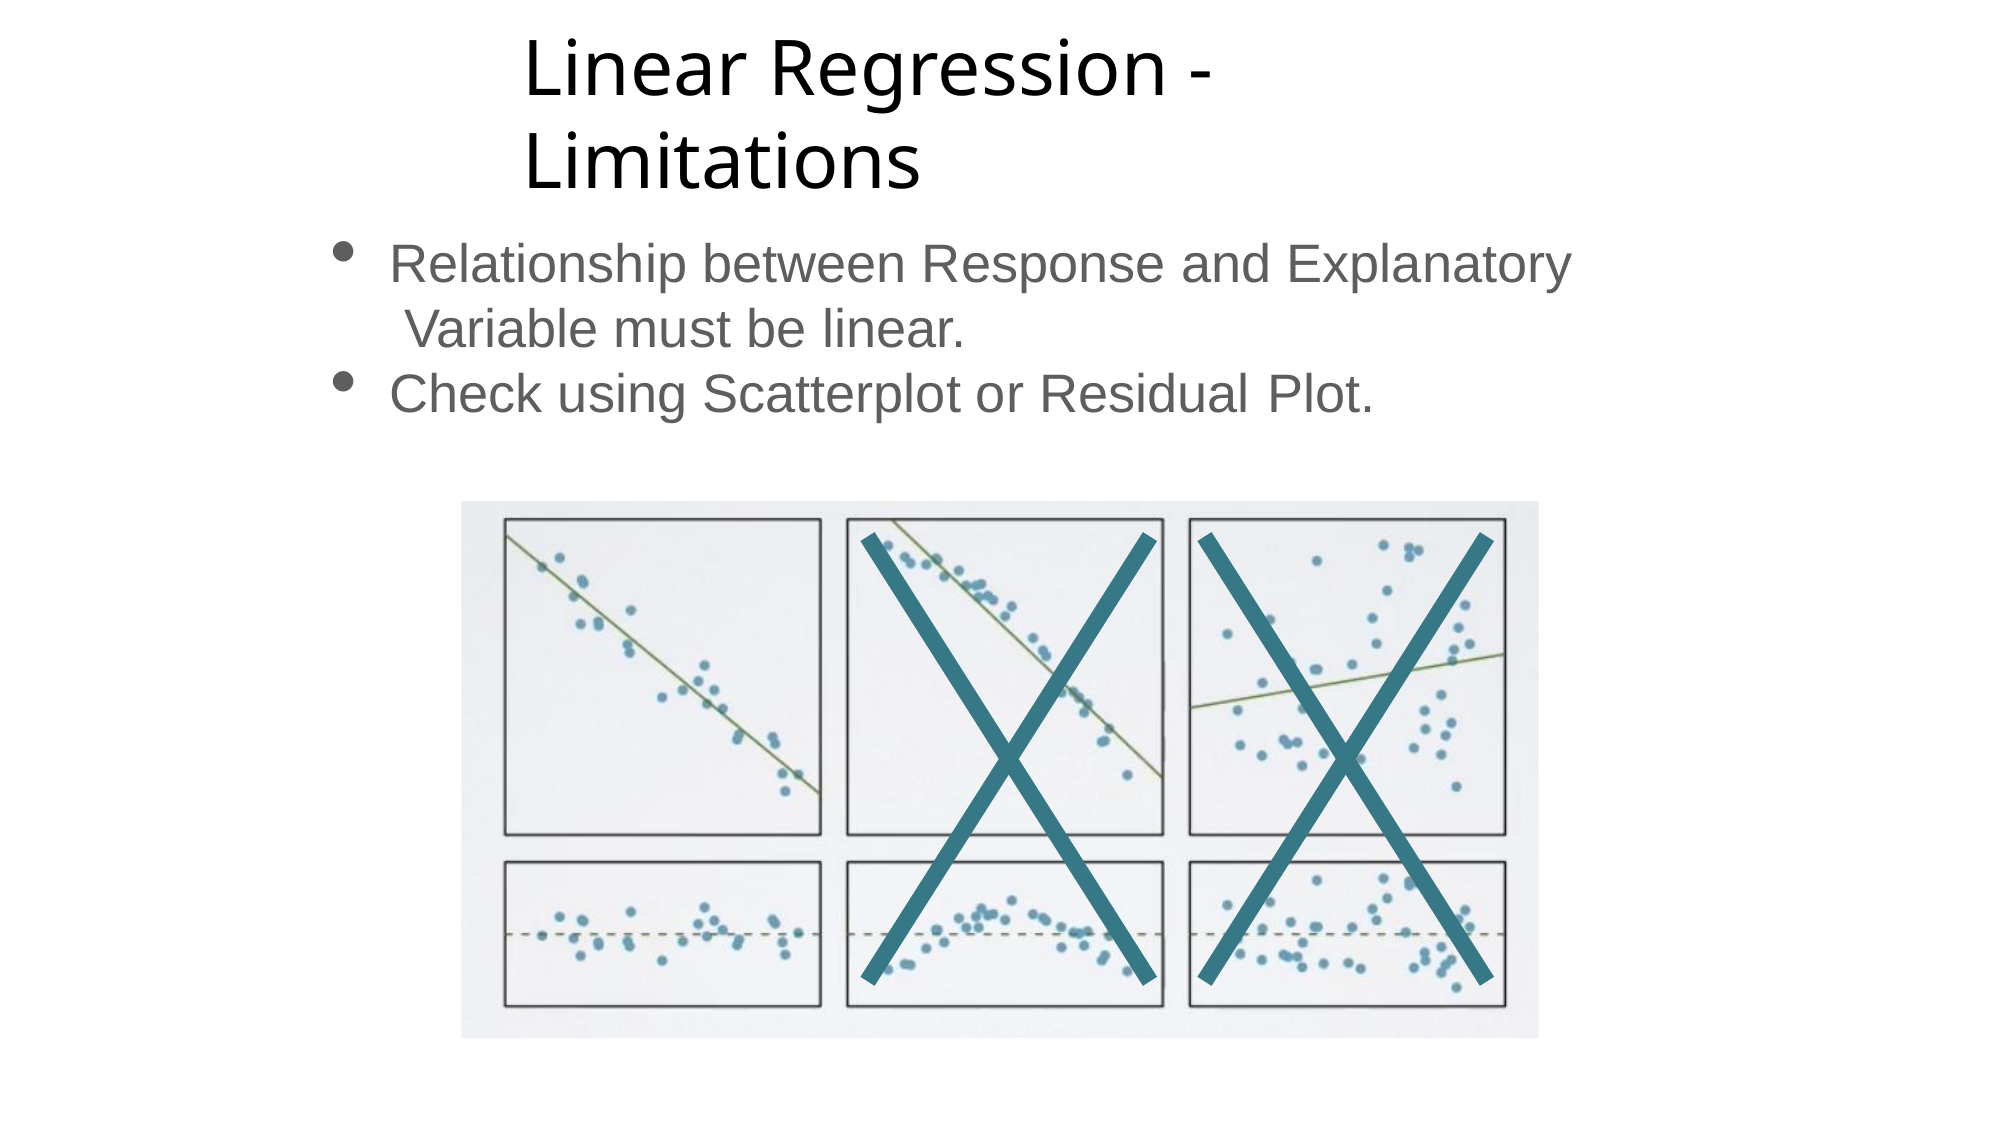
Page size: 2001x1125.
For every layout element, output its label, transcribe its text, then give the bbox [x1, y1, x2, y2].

text_box Relationship between Response and Explanatory Variable must be linear. Check using Scatterplot or Residual Plot. [328, 227, 1576, 424]
title Linear Regression - Limitations [520, 15, 1479, 206]
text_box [461, 501, 1539, 1038]
